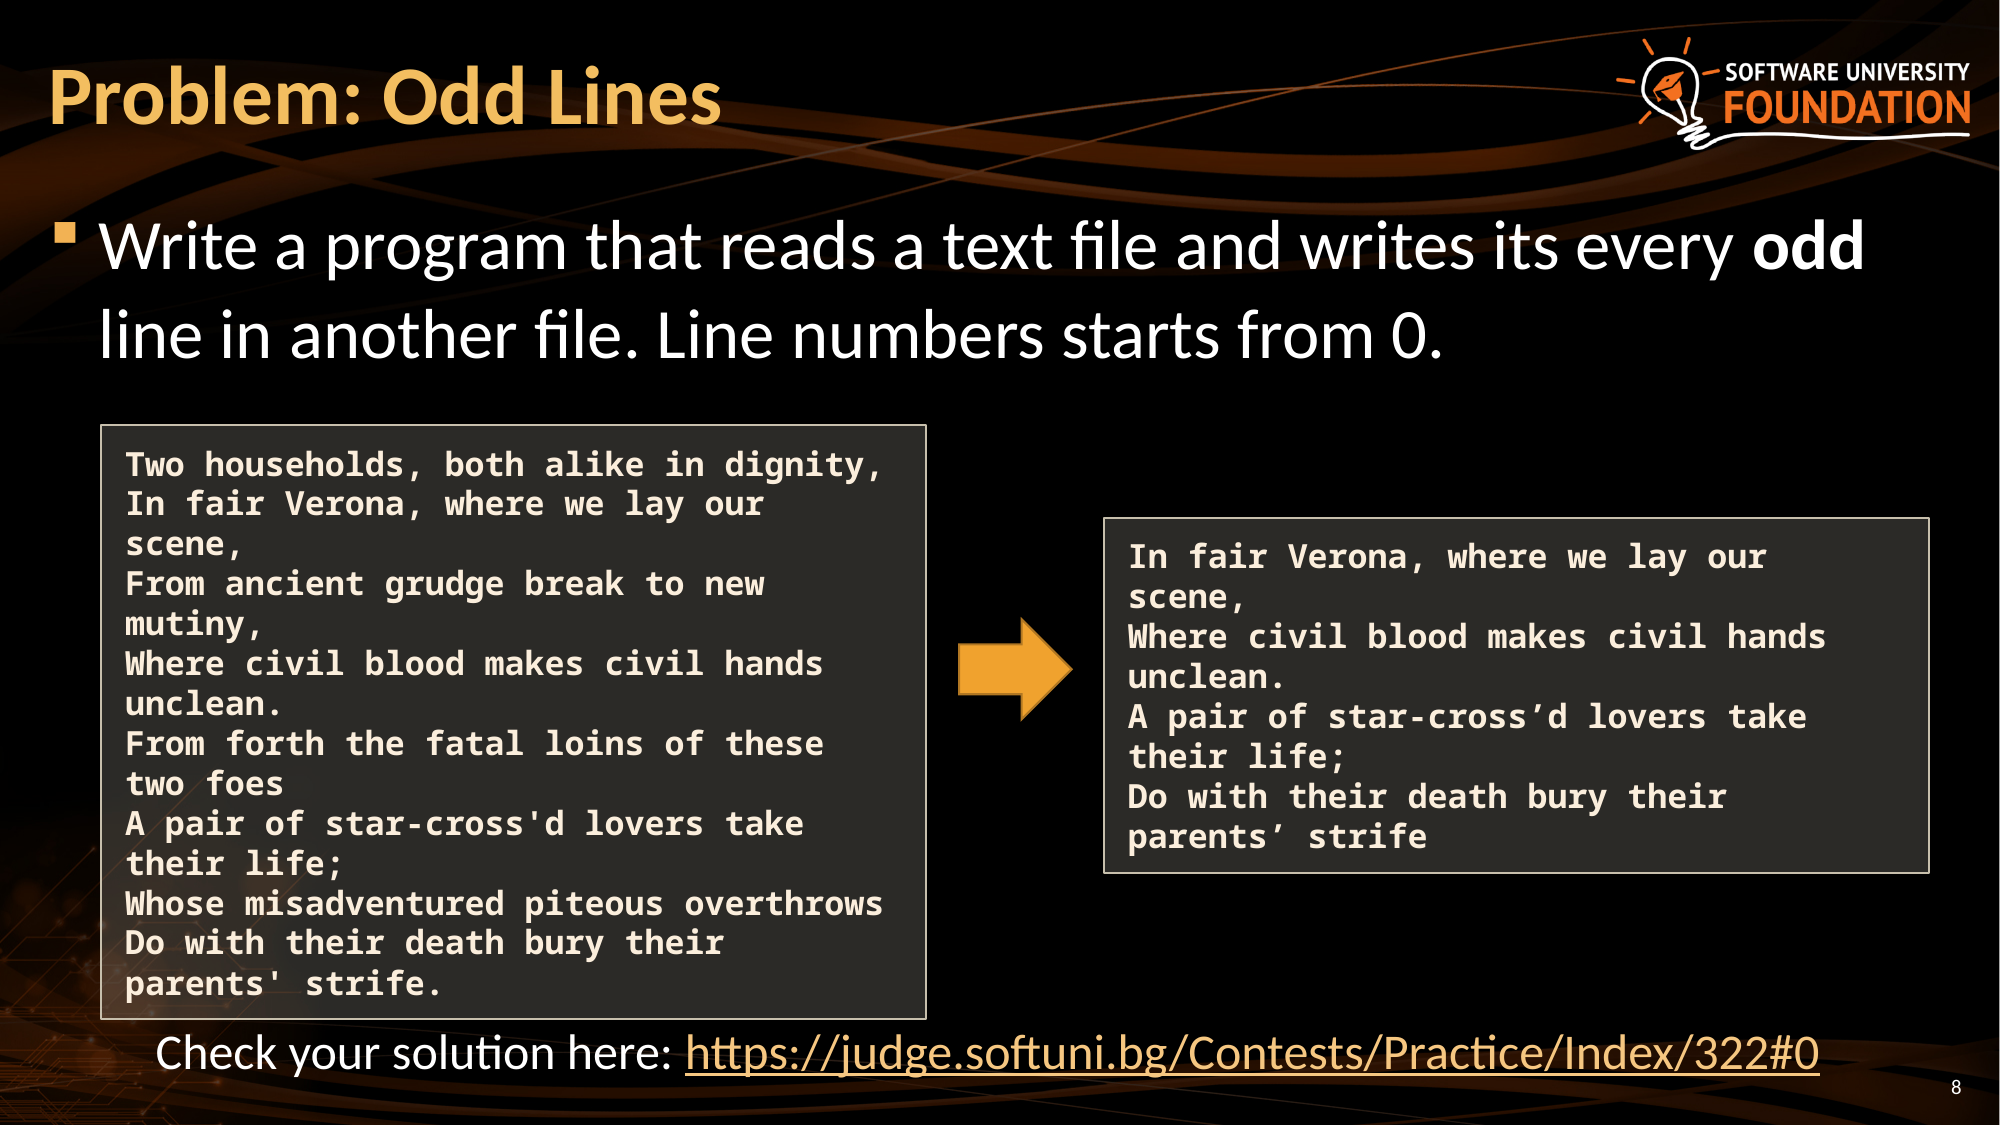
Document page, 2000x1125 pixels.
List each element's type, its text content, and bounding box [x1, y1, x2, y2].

text_box [958, 616, 1074, 722]
text_box Two households, both alike in dignity, In fair Verona, where we lay our scene, From ancient grudge break to new mutiny, Where civil blood makes civil hands unclean. From forth the fatal loins of these two foes A pair of star-cross'd lovers take their life; Whose misadventured piteous overthrows Do with their death bury their parents' strife. [101, 424, 927, 1020]
text_box Check your solution here: https://judge.softuni.bg/Contests/Practice/Index/322#0 [124, 1011, 1863, 1087]
list Write a program that reads a text file and writes its every odd line in another file. Line numbers starts from 0. [31, 188, 1968, 1103]
text_box In fair Verona, where we lay our scene, Where civil blood makes civil hands unclean. A pair of star-cross’d lovers take their life; Do with their death bury their parents’ strife [1104, 517, 1930, 873]
title Problem: Odd Lines [30, 6, 1602, 189]
picture [0, 0, 2000, 1125]
